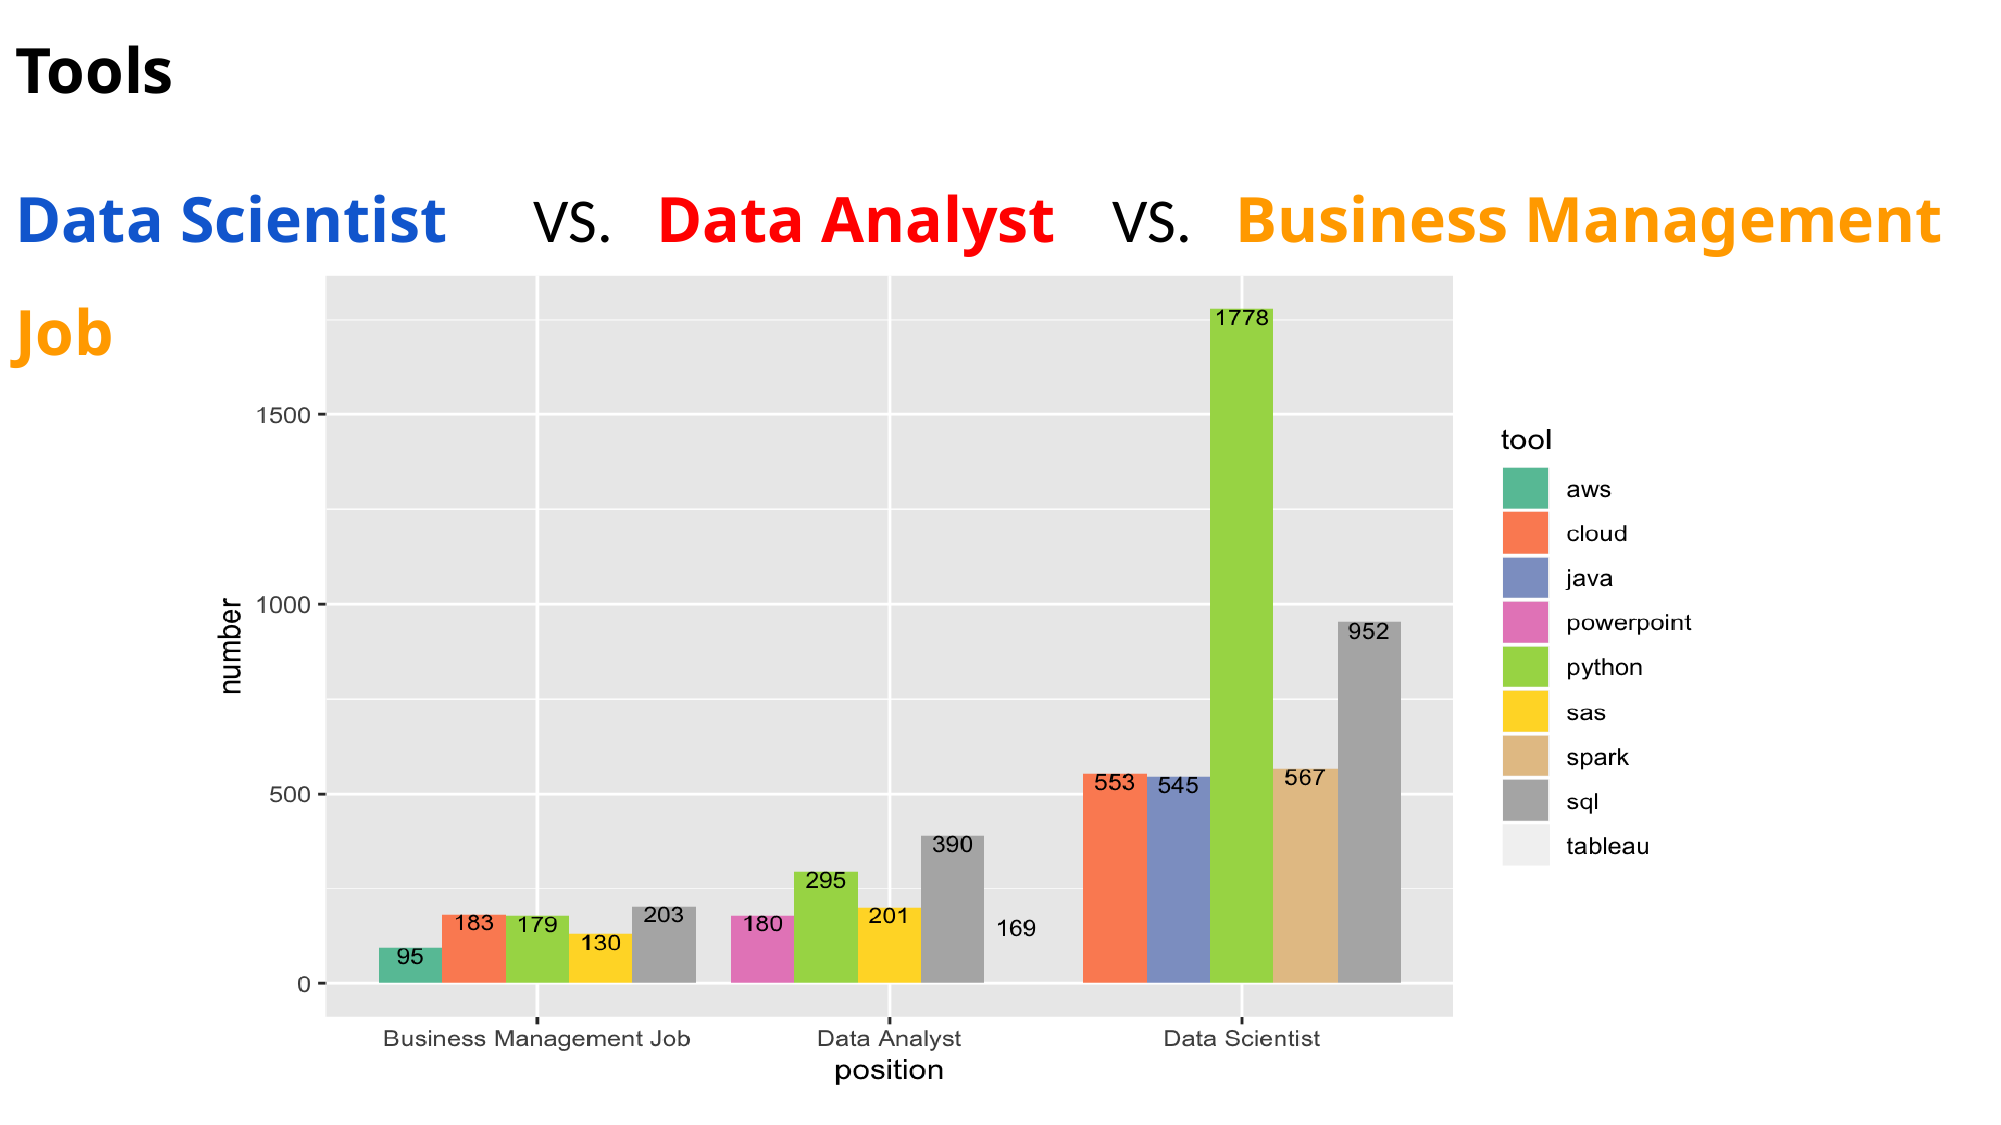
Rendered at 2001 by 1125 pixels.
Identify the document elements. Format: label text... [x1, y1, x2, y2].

text_box Data Scientist VS. Data Analyst VS. Business Management Job [0, 128, 2000, 251]
picture [202, 261, 1724, 1098]
text_box Tools [0, 15, 1758, 117]
